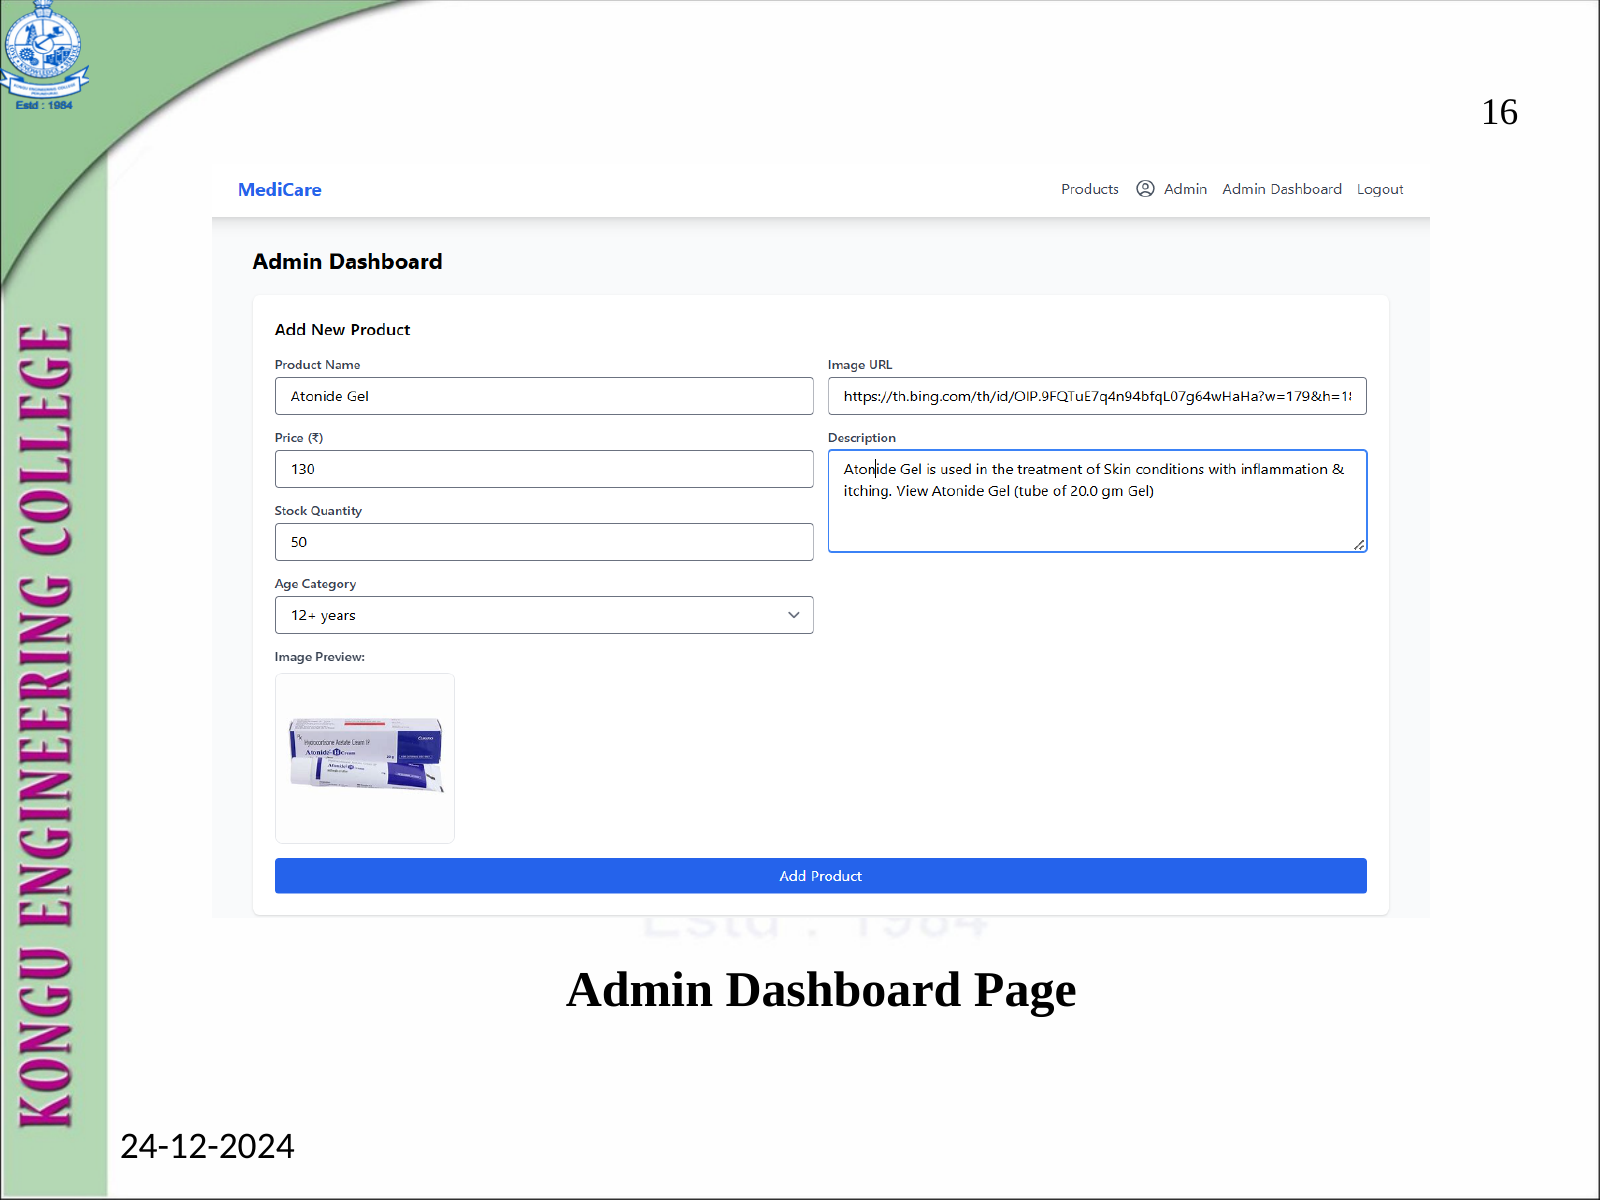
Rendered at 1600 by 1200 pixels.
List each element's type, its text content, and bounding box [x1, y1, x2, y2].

text_box Admin Dashboard Page [550, 949, 1217, 1024]
text_box 16 [1465, 79, 1563, 140]
text_box 24-12-2024 [104, 1113, 555, 1174]
text_box [0, 0, 89, 109]
text_box [0, 0, 1600, 1200]
picture [211, 164, 1431, 918]
